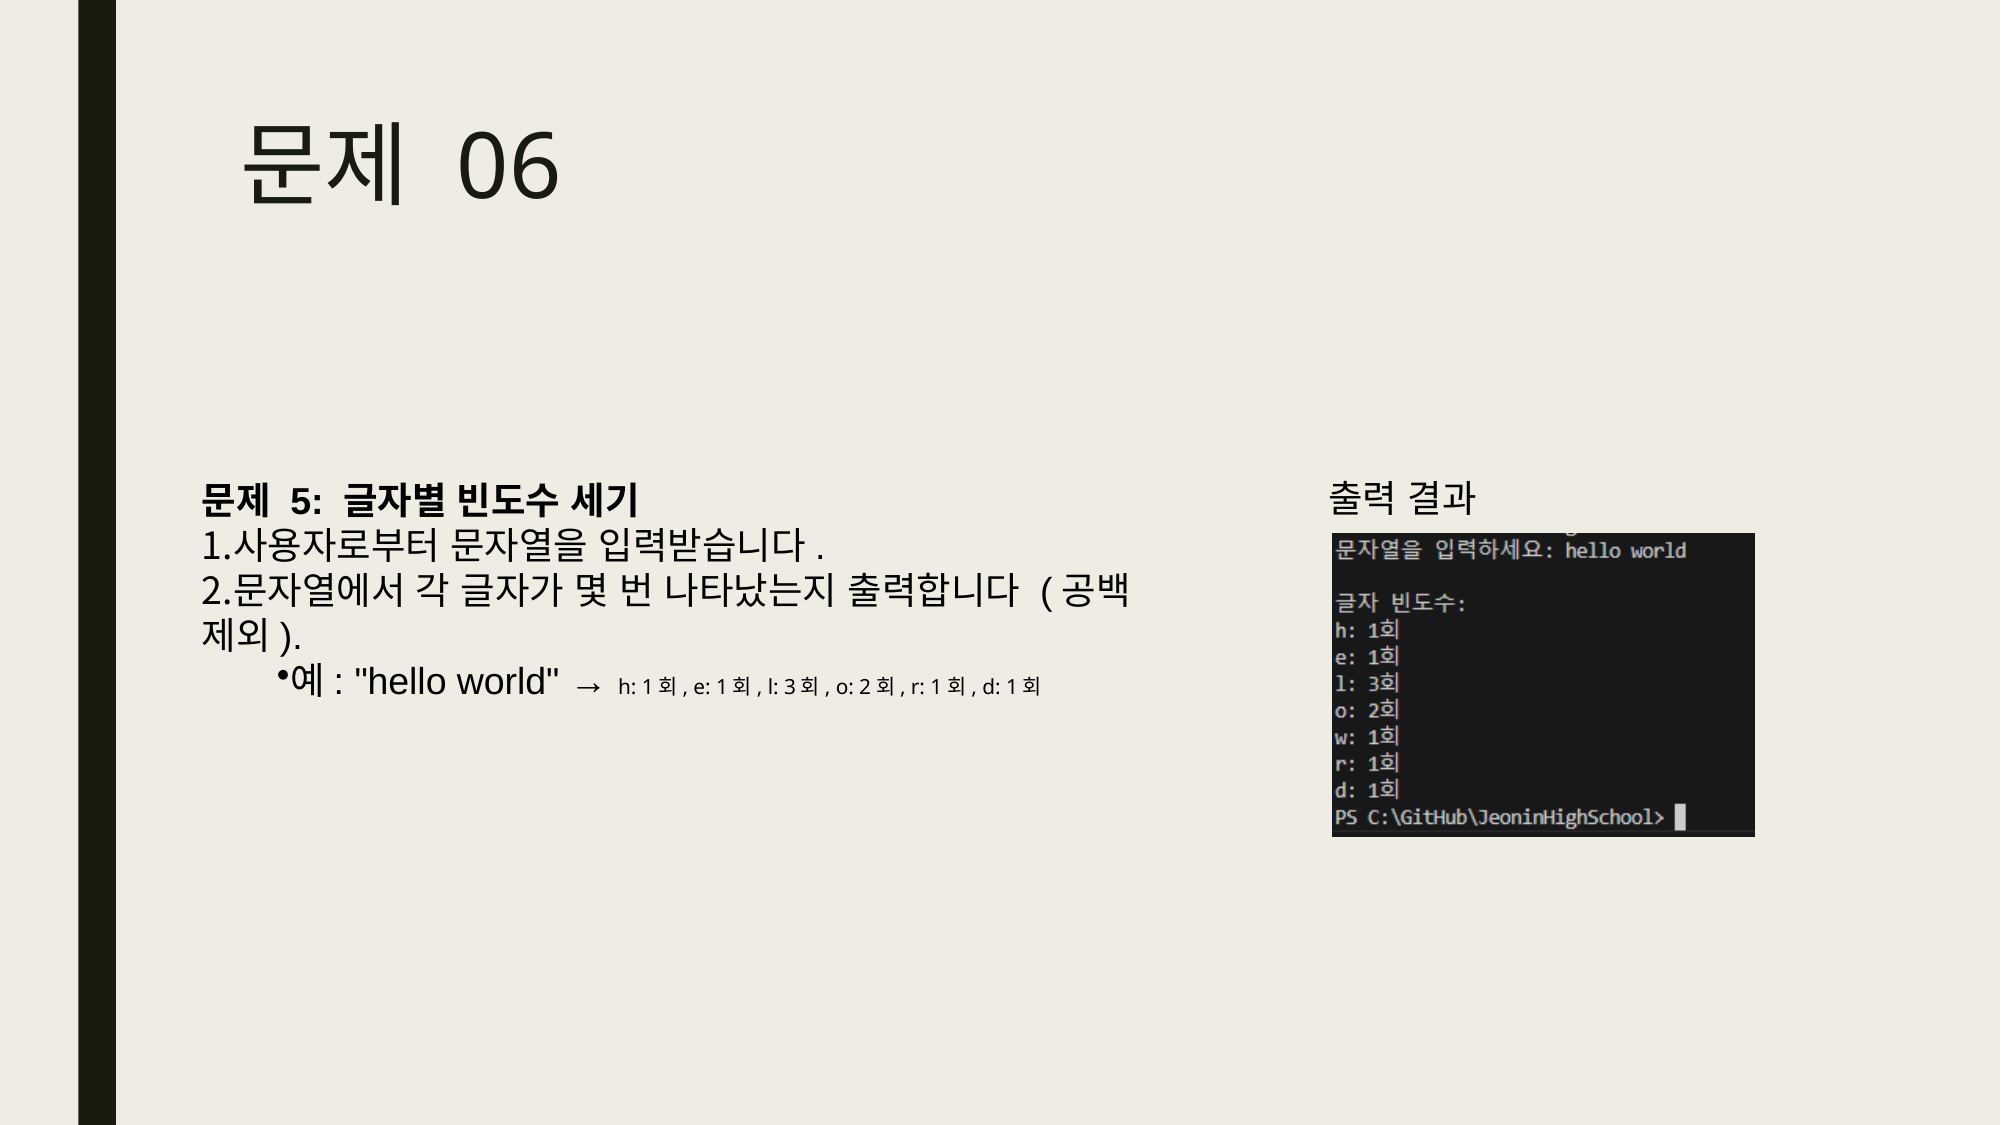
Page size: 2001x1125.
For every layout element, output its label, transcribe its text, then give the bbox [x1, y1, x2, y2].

text_box 문제 5: 글자별 빈도수 세기 사용자로부터 문자열을 입력받습니다. 문자열에서 각 글자가 몇 번 나타났는지 출력합니다 (공백 제외). 예: "hello world" → h: 1회, e: 1회, l: 3회, o: 2회, r: 1회, d: 1회 [186, 469, 1147, 755]
text_box 출력 결과 [1313, 468, 1492, 528]
title 문제 06 [225, 112, 639, 245]
picture [1332, 533, 1755, 837]
